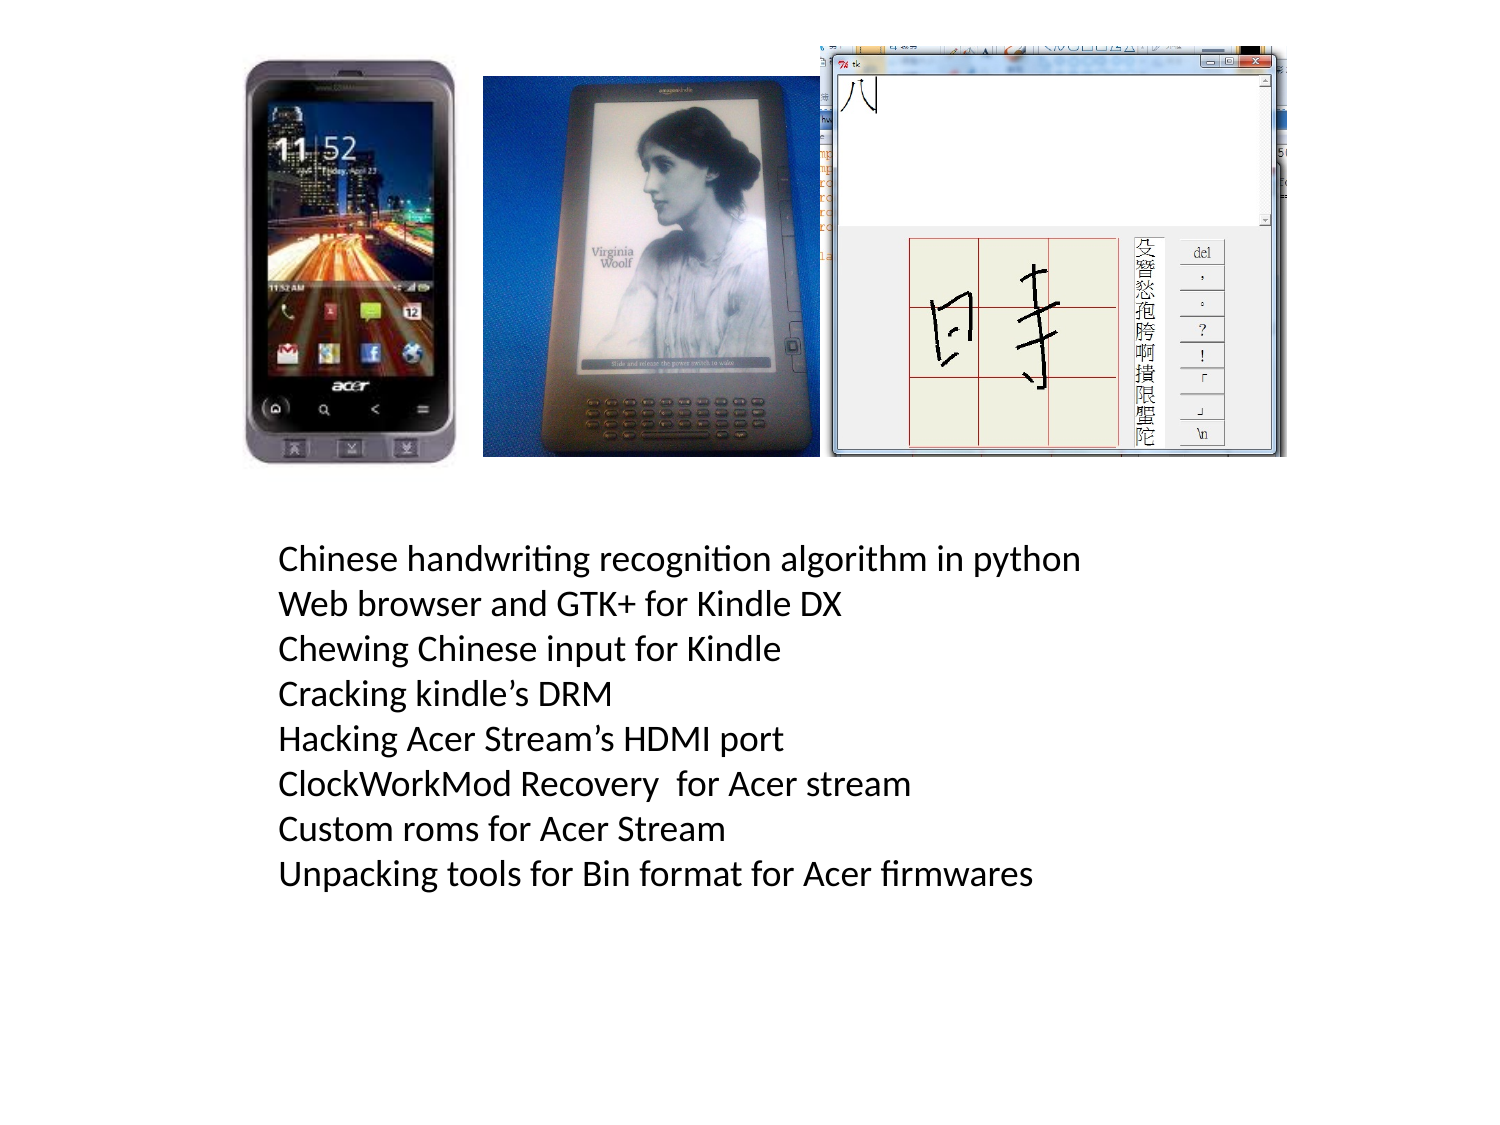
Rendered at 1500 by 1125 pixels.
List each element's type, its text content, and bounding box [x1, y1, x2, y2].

text_box Chinese handwriting recognition algorithm in python Web browser and GTK+ for Kindle DX Chewing Chinese input for Kindle Cracking kindle’s DRM Hacking Acer Stream’s HDMI port ClockWorkMod Recovery for Acer stream Custom roms for Acer Stream Unpacking tools for Bin format for Acer firmwares [263, 527, 1098, 902]
picture [218, 30, 1288, 499]
